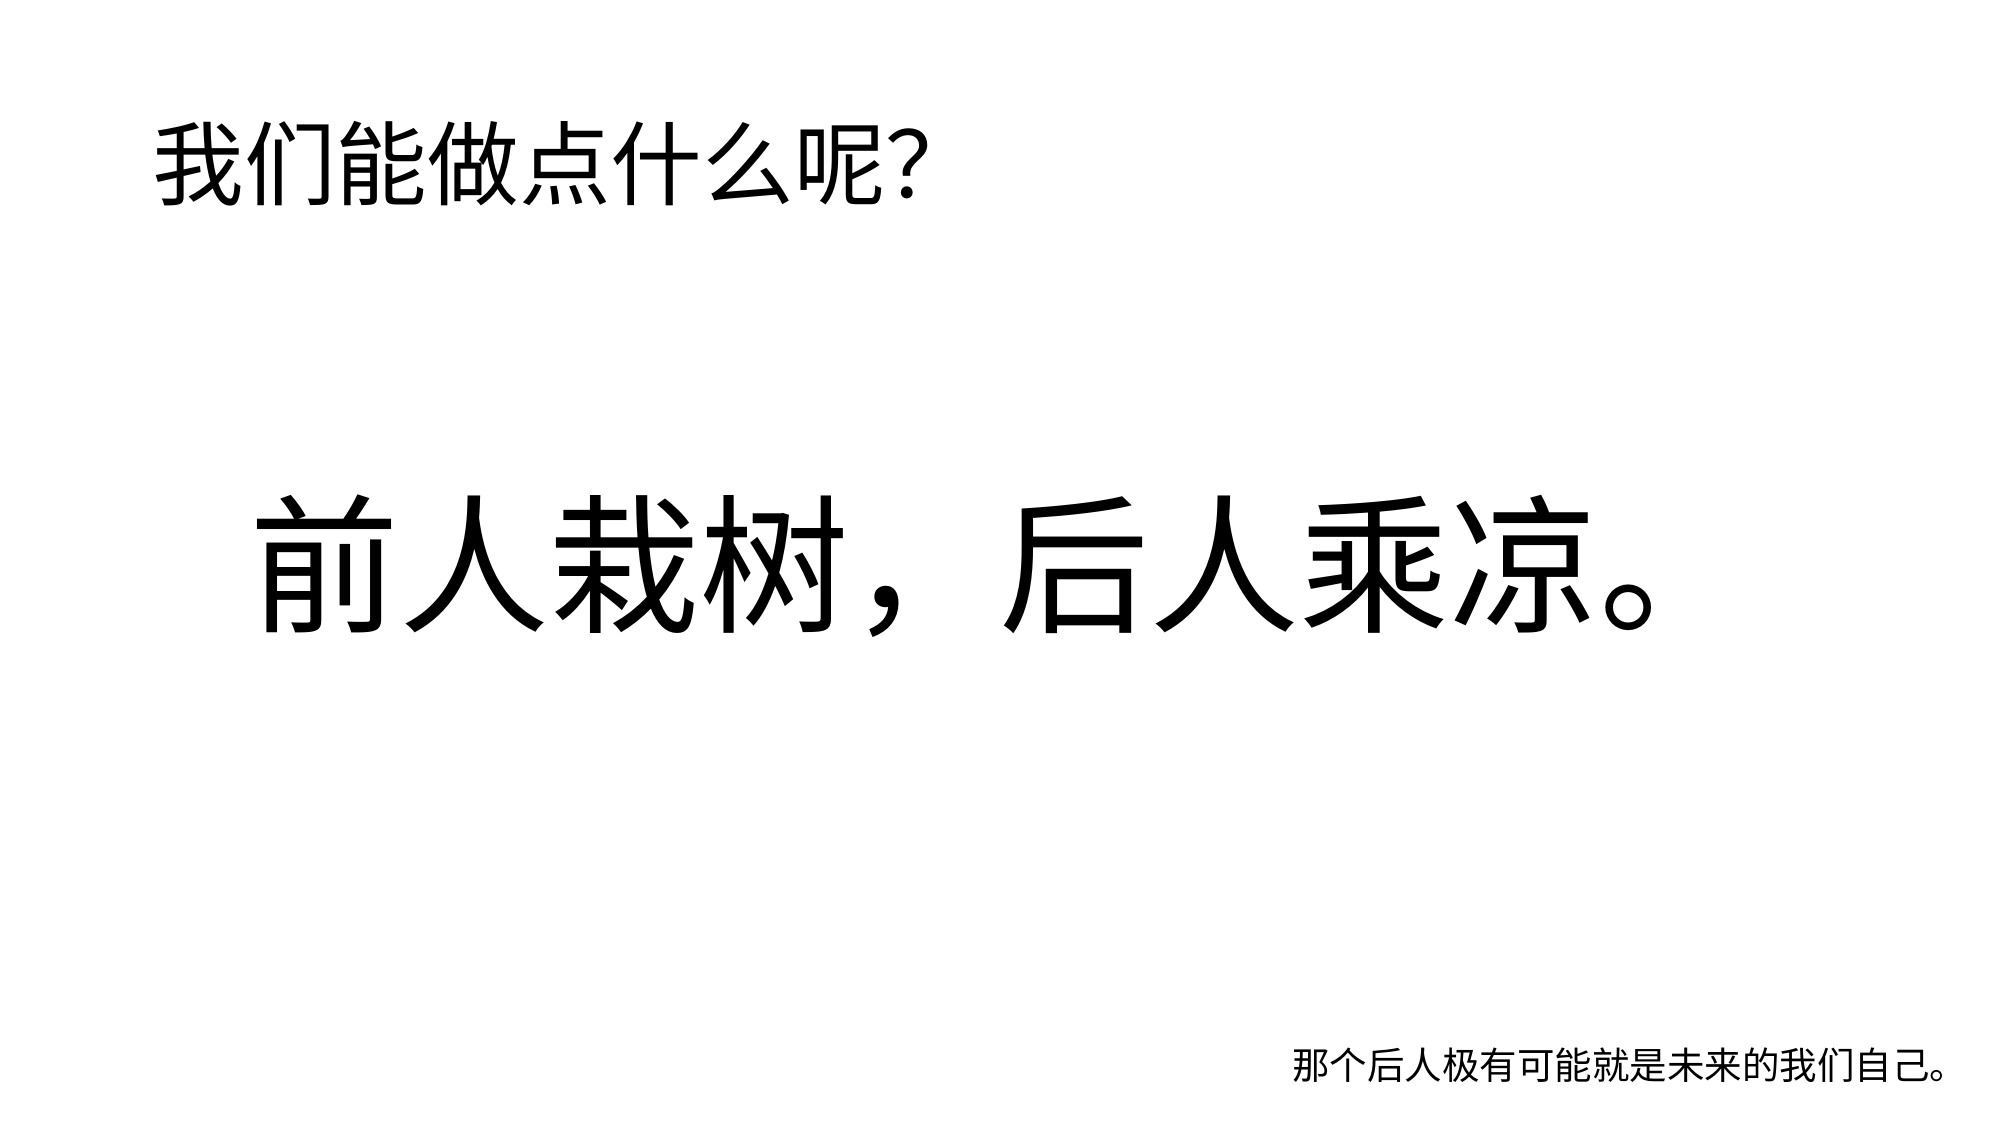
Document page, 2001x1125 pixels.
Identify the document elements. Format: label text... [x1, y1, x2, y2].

title 我们能做点什么呢？ [137, 59, 1863, 278]
text_box 前人栽树，后人乘凉。 [235, 463, 1765, 659]
text_box 那个后人极有可能就是未来的我们自己。 [1277, 1034, 1983, 1095]
